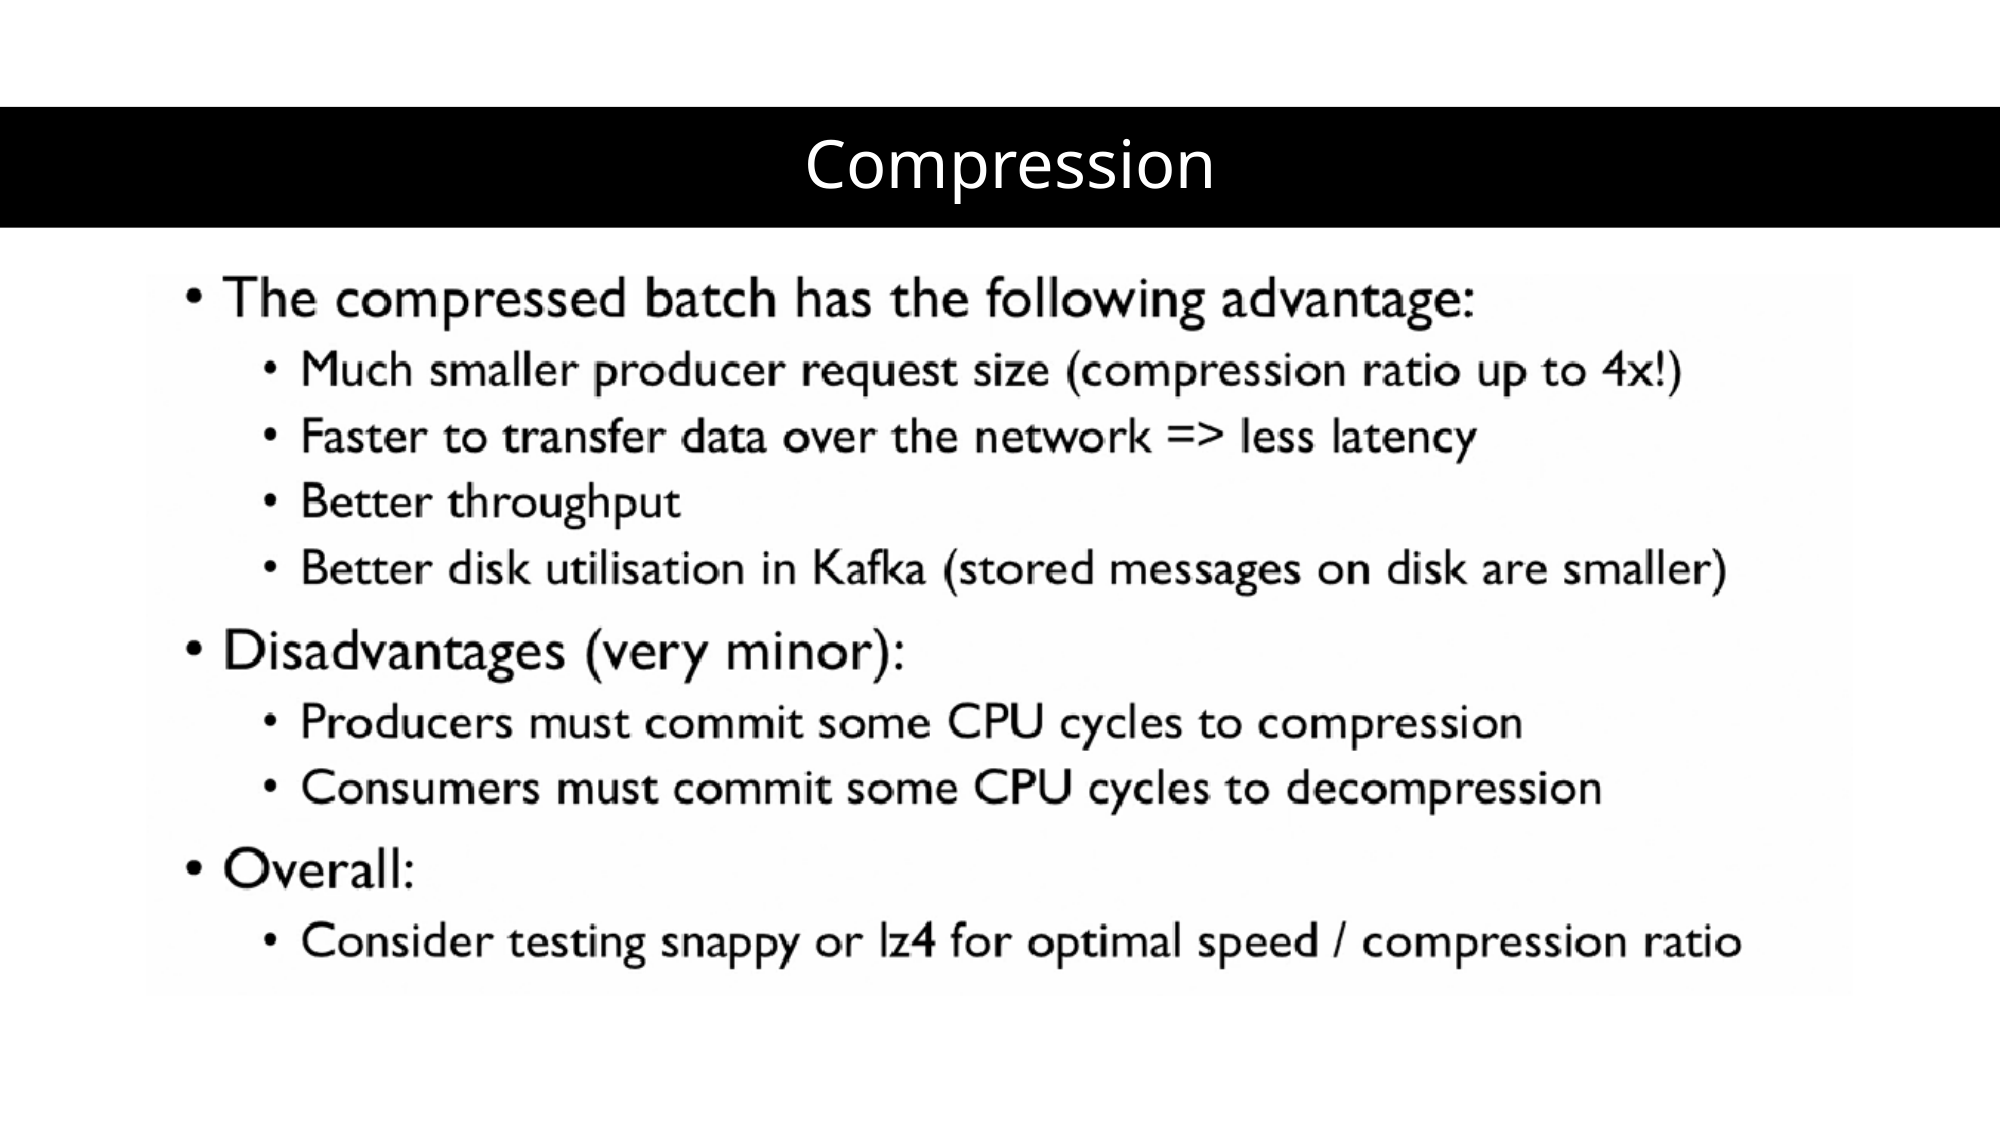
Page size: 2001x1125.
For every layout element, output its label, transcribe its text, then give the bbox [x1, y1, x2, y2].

picture [146, 274, 1853, 996]
text_box [0, 106, 2000, 229]
title Compression [91, 105, 1931, 228]
